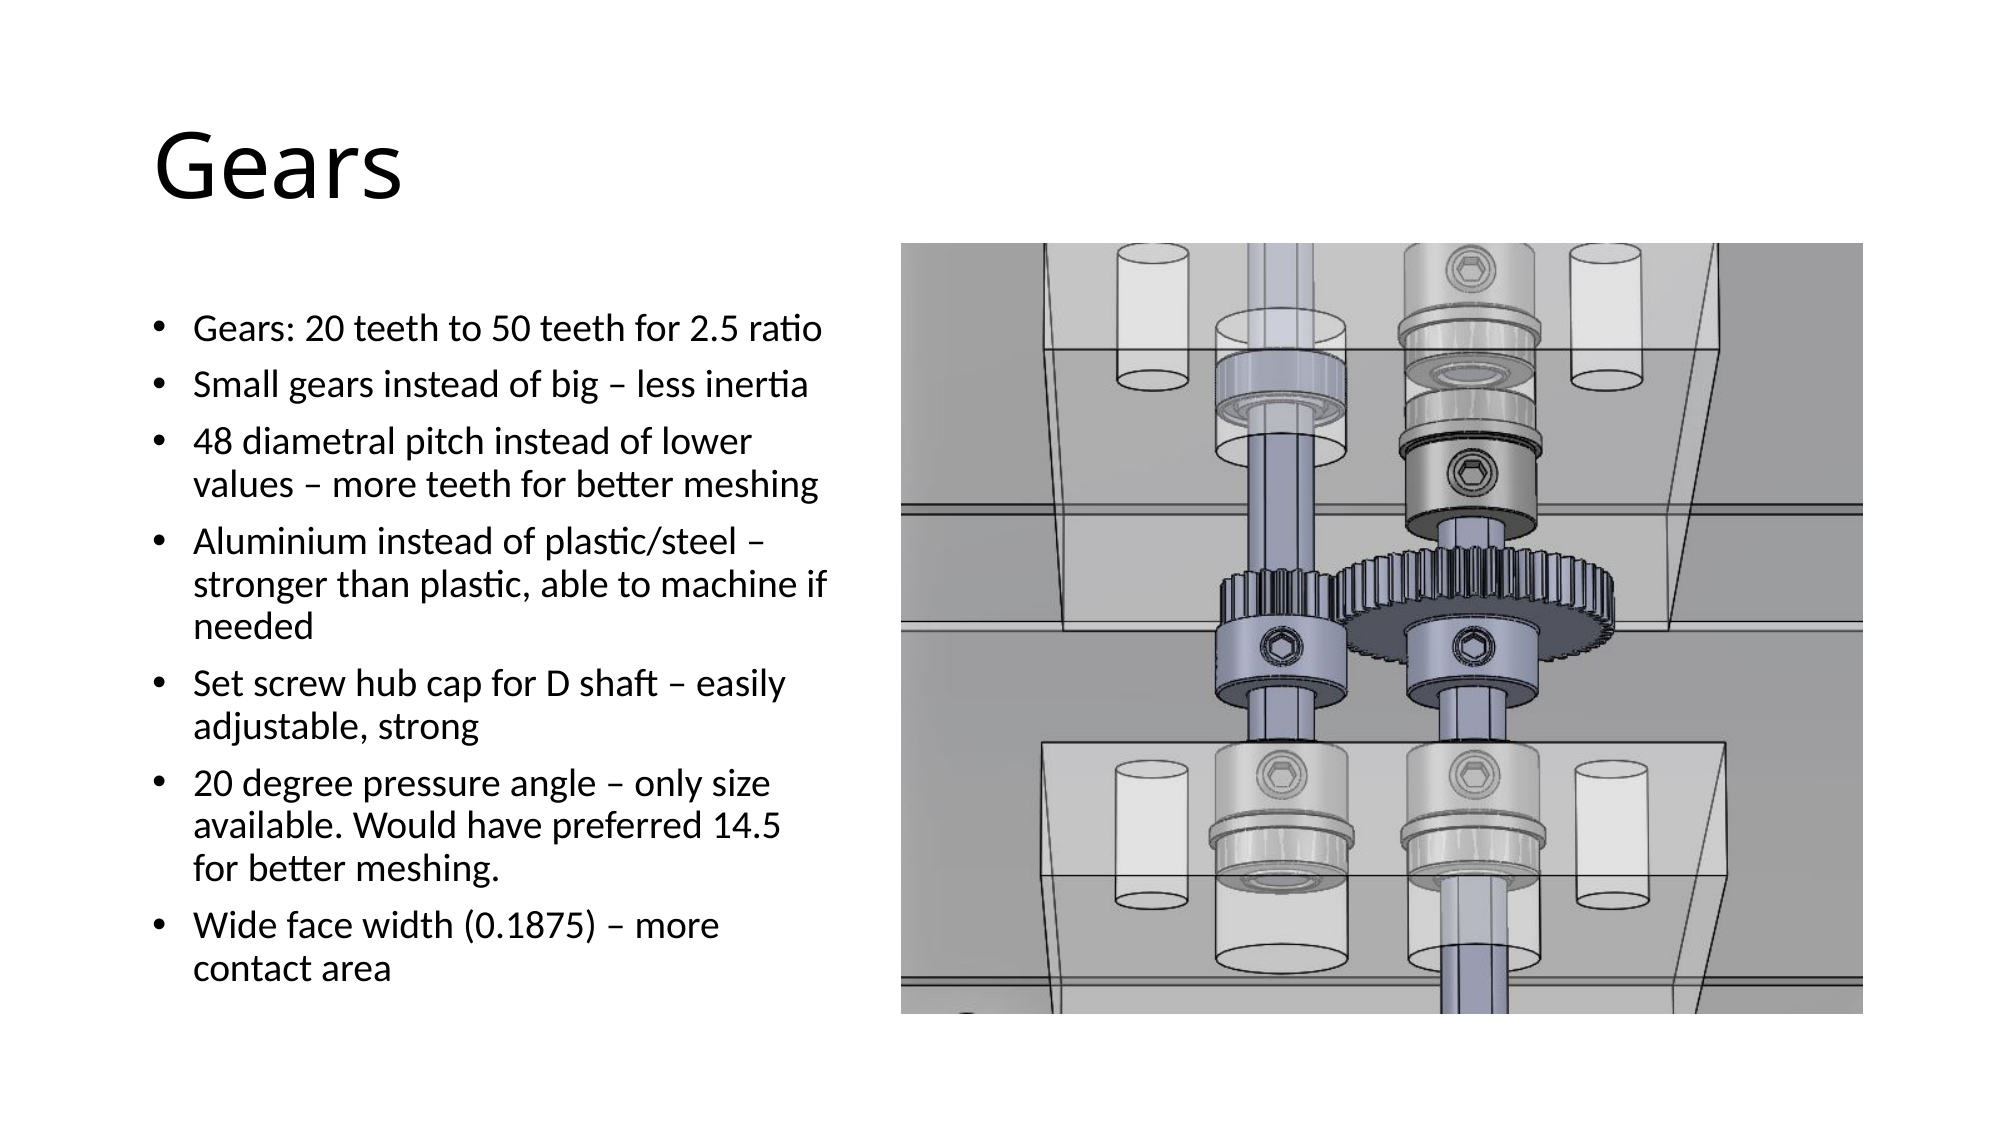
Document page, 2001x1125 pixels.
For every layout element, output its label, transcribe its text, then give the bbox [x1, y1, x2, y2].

list Gears: 20 teeth to 50 teeth for 2.5 ratio Small gears instead of big – less inertia 48 diametral pitch instead of lower values – more teeth for better meshing Aluminium instead of plastic/steel – stronger than plastic, able to machine if needed Set screw hub cap for D shaft – easily adjustable, strong 20 degree pressure angle – only size available. Would have preferred 14.5 for better meshing. Wide face width (0.1875) – more contact area [137, 299, 845, 1014]
title Gears [137, 59, 1863, 278]
picture [901, 243, 1863, 1014]
